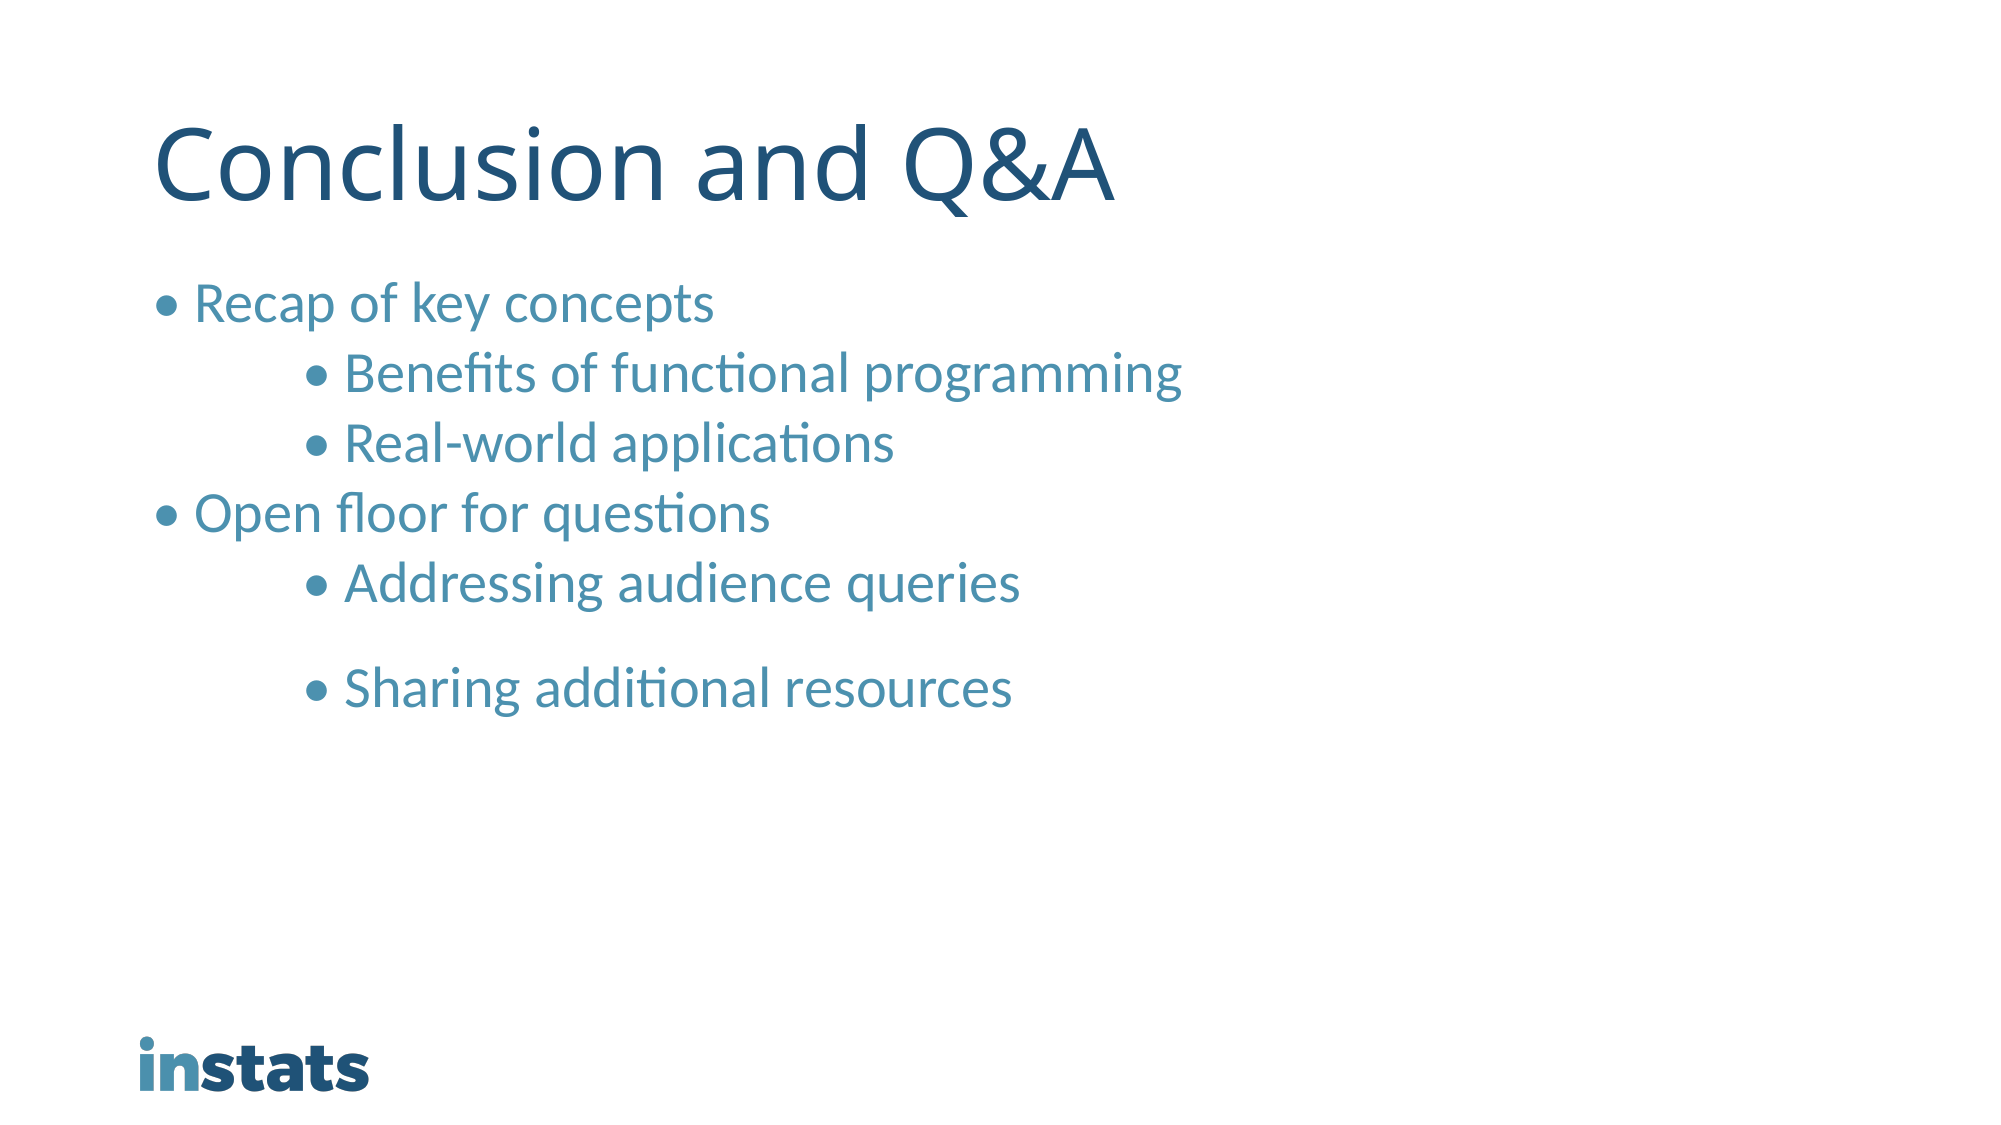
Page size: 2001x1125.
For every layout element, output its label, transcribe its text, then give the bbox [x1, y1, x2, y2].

text_box • Recap of key concepts • Benefits of functional programming • Real-world applications • Open floor for questions • Addressing audience queries • Sharing additional resources [137, 257, 1863, 971]
picture [137, 1034, 371, 1095]
title Conclusion and Q&A [137, 59, 1863, 257]
